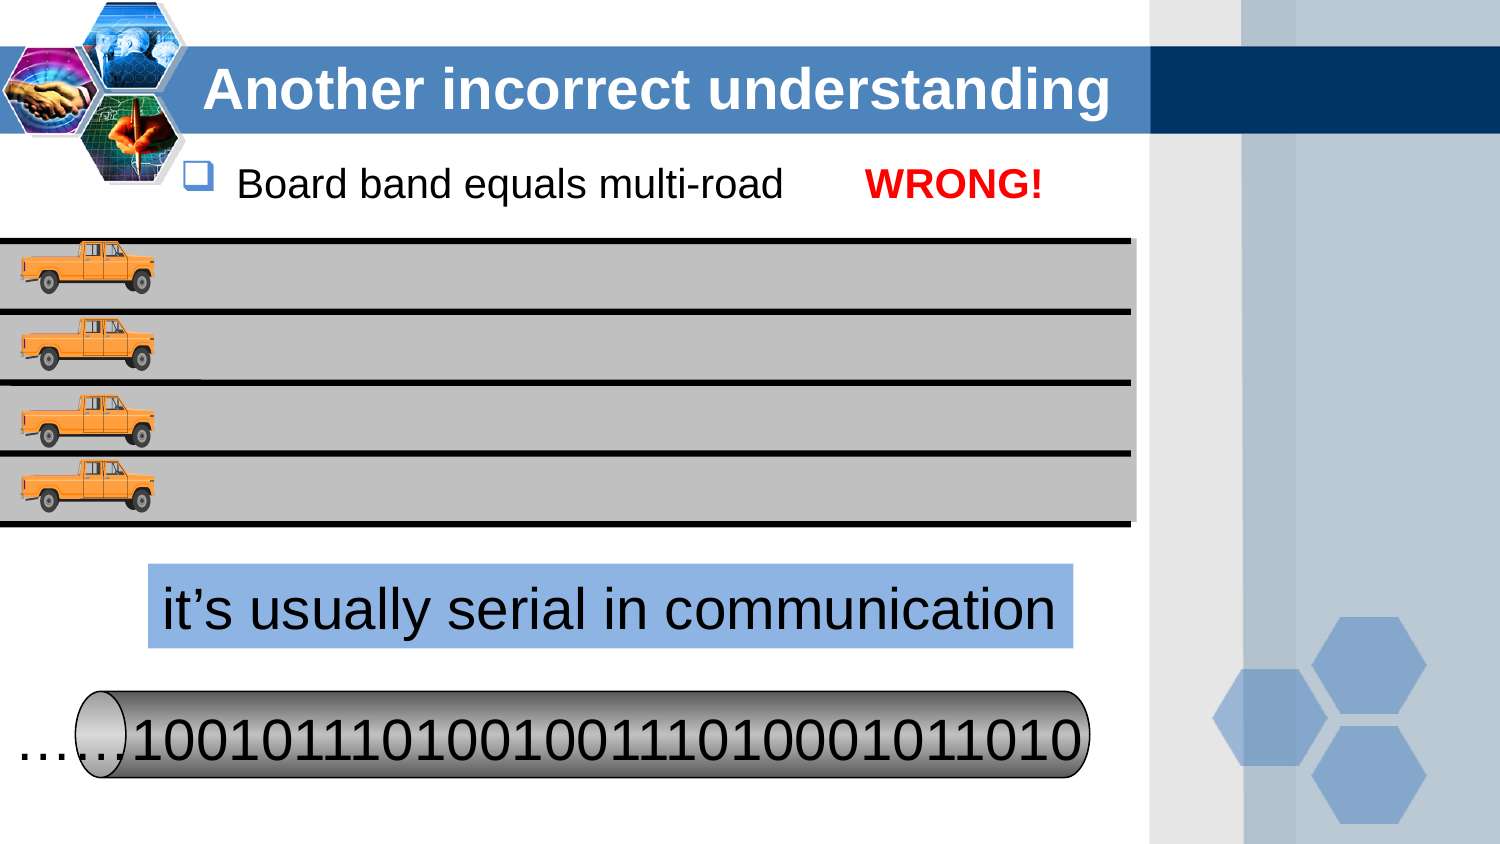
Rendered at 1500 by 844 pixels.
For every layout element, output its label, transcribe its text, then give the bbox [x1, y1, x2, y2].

picture [0, 256, 1500, 844]
text_box [90, 691, 1075, 695]
list Another incorrect understanding [187, 43, 1157, 115]
text_box it’s usually serial in communication [148, 563, 1074, 649]
text_box ……100101110100100111010001011010 [0, 695, 1251, 780]
picture [0, 0, 1500, 238]
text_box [19, 240, 157, 513]
text_box Board band equals multi-road WRONG! [165, 148, 1500, 256]
text_box [0, 238, 1137, 522]
